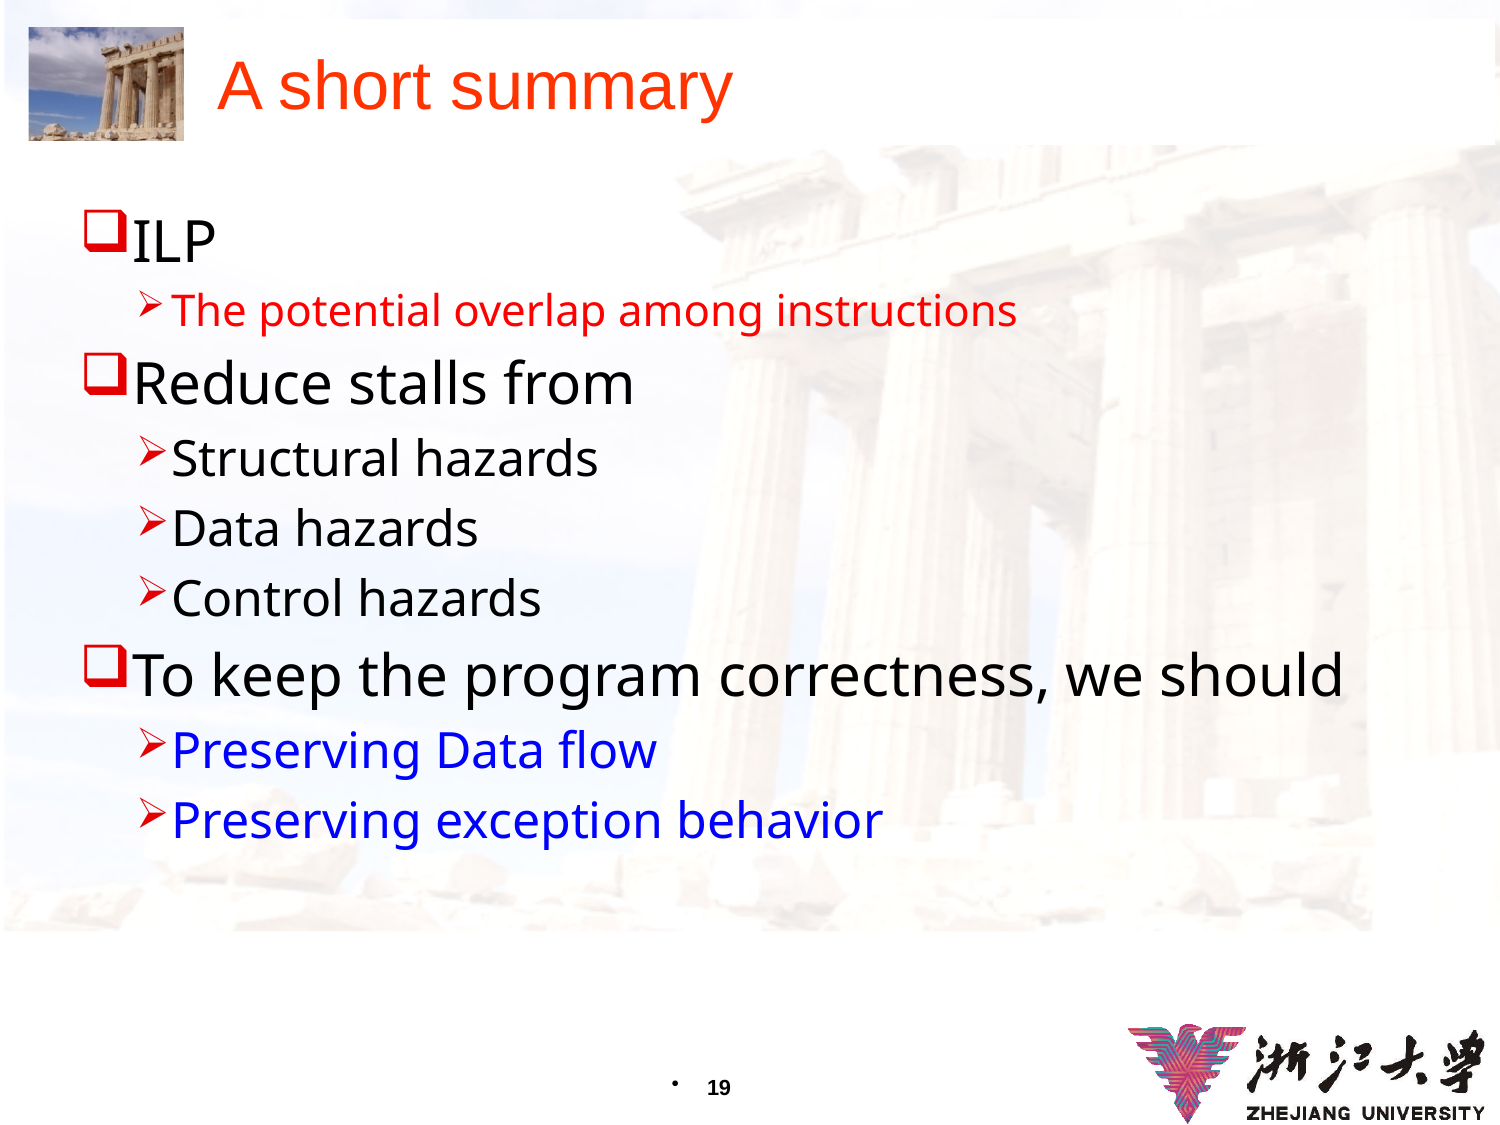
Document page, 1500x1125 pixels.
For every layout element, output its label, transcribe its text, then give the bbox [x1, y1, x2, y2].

list ILP The potential overlap among instructions Reduce stalls from Structural hazards Data hazards Control hazards To keep the program correctness, we should Preserving Data flow Preserving exception behavior [64, 196, 1500, 947]
picture [0, 0, 1500, 1125]
title A short summary [183, 19, 1496, 145]
